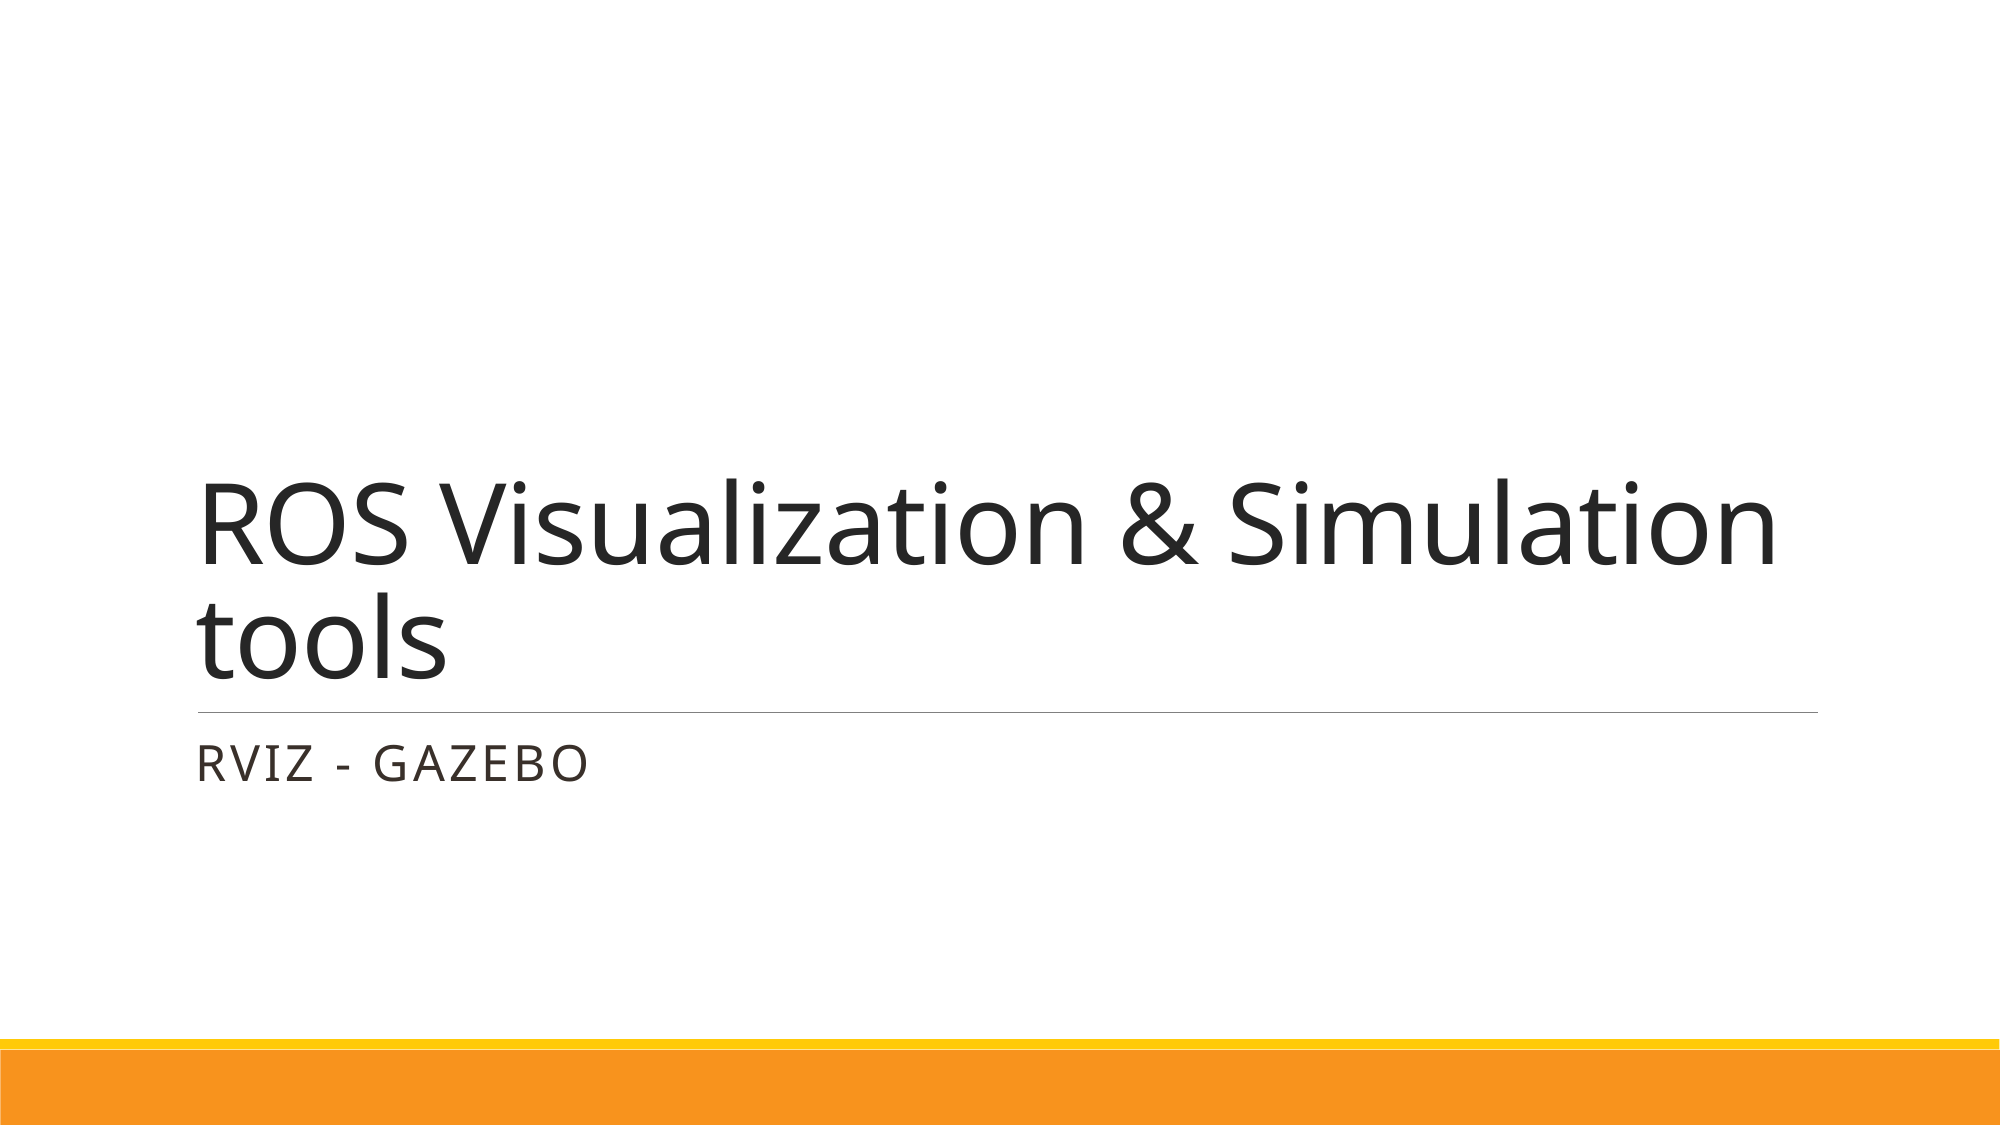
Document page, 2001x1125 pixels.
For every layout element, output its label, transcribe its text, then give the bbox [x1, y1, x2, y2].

list Rviz - gazebo [180, 730, 1830, 918]
title ROS Visualization & Simulation tools [180, 124, 1830, 710]
